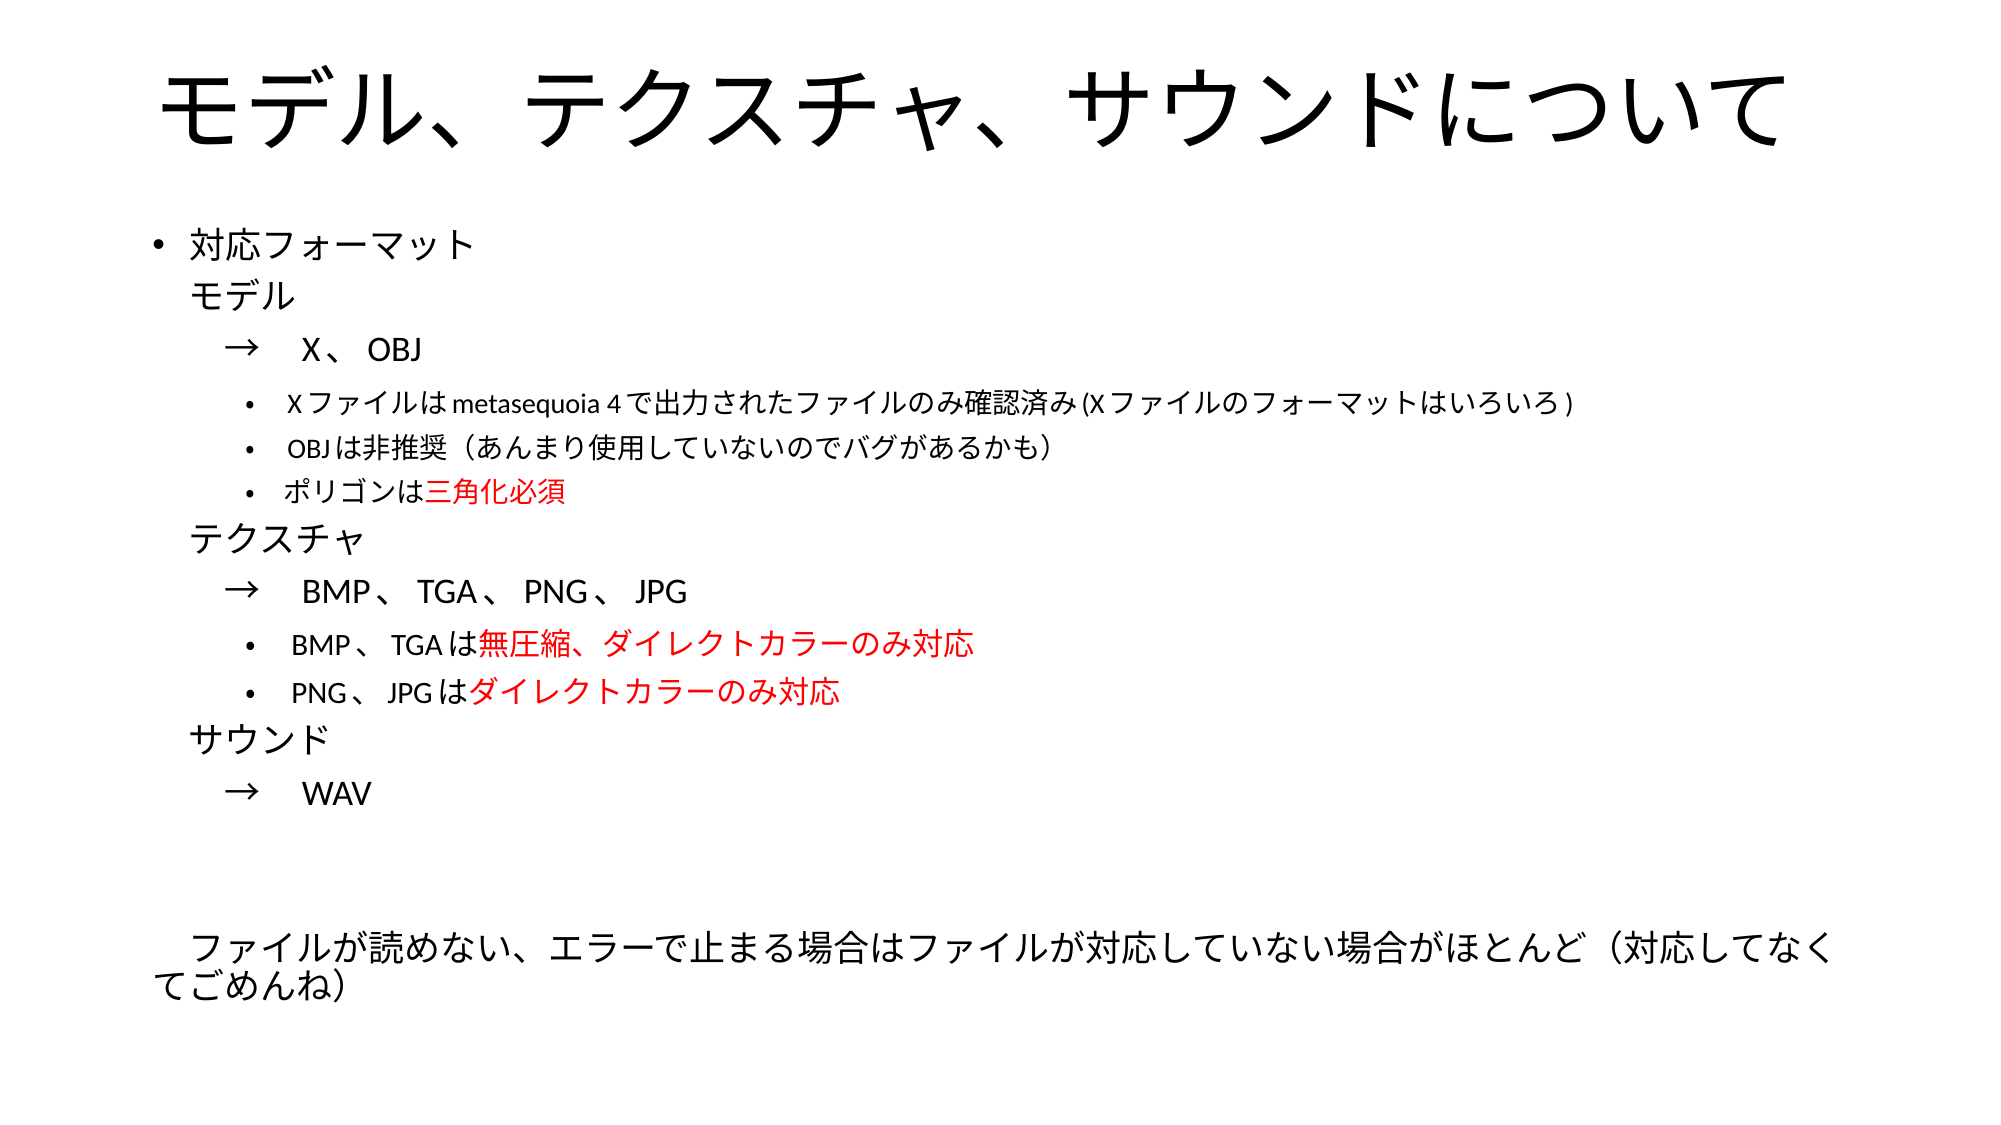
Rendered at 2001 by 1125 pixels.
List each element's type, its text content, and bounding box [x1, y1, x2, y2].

list 対応フォーマット モデル → X、OBJ ・ Xファイルはmetasequoia 4で出力されたファイルのみ確認済み(Xファイルのフォーマットはいろいろ) ・ OBJは非推奨（あんまり使用していないのでバグがあるかも） ・ ポリゴンは三角化必須 テクスチャ → BMP、TGA、PNG、JPG ・ BMP、TGAは無圧縮、ダイレクトカラーのみ対応 ・ PNG、JPGはダイレクトカラーのみ対応 サウンド → WAV ファイルが読めない、エラーで止まる場合はファイルが対応していない場合がほとんど（対応してなくてごめんね） [137, 219, 1863, 1026]
title モデル、テクスチャ、サウンドについて [137, 59, 1863, 219]
